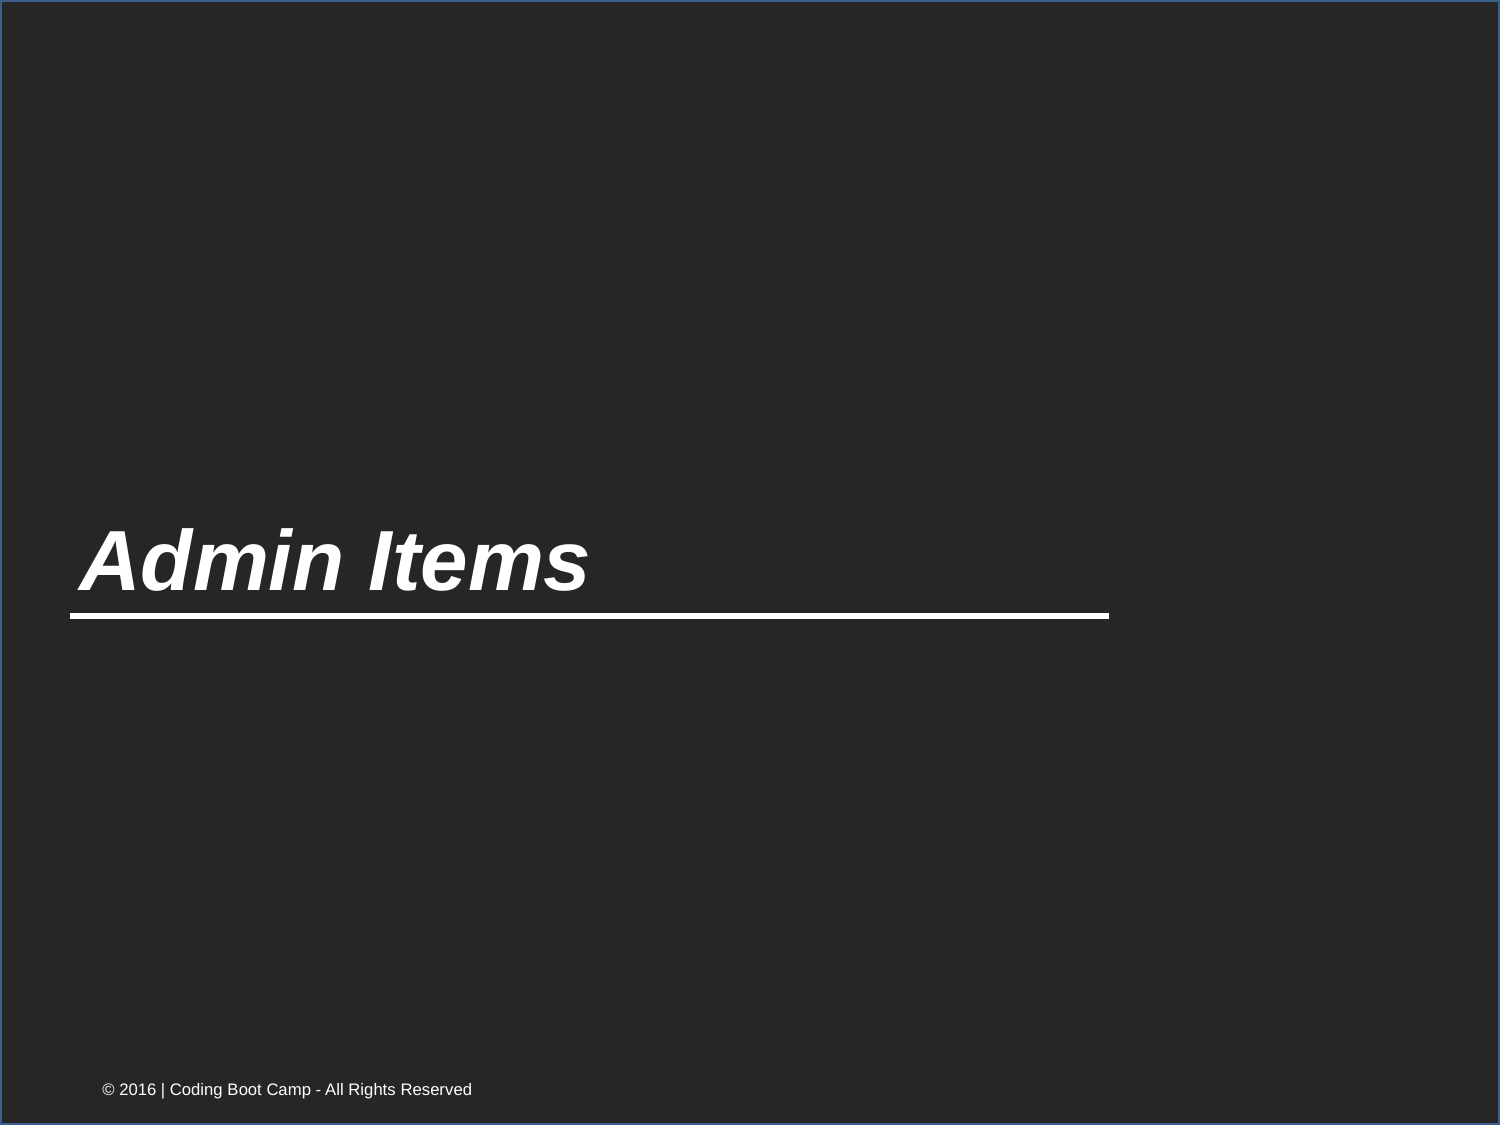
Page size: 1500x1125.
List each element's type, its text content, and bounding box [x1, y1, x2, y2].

title Admin Items [64, 484, 1415, 628]
